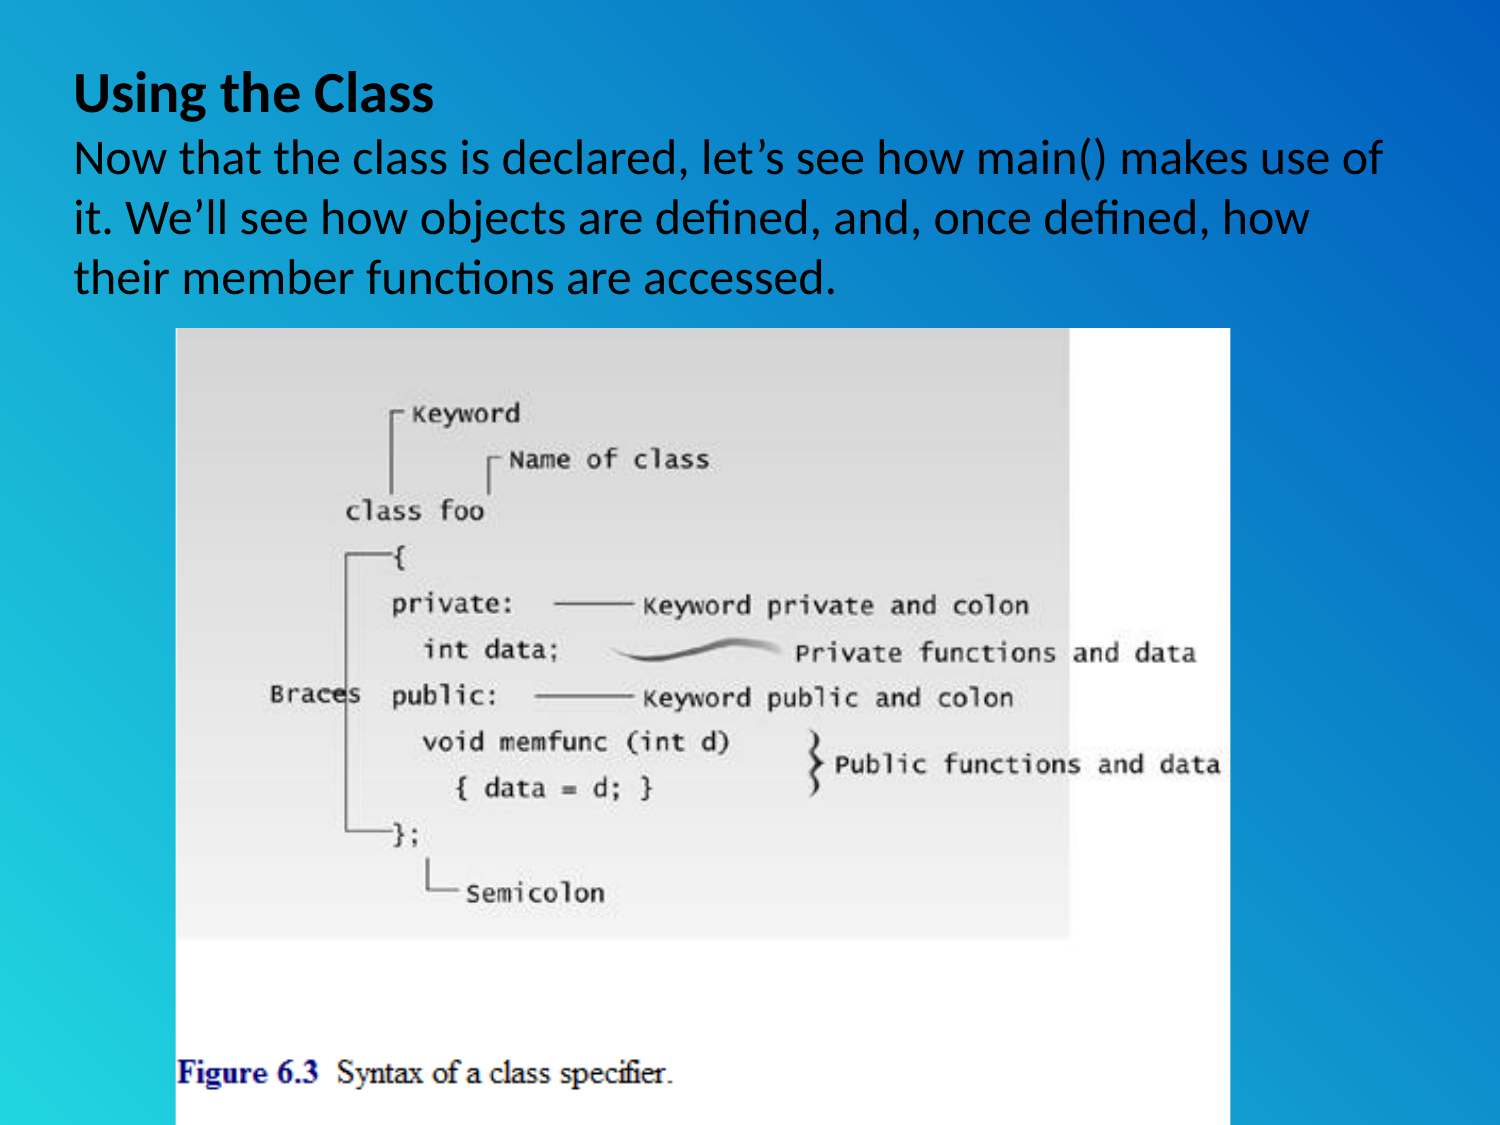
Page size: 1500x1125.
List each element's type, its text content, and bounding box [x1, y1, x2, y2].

picture [175, 324, 1238, 1125]
text_box Using the Class Now that the class is declared, let’s see how main() makes use of it. We’ll see how objects are defined, and, once defined, how their member functions are accessed. [58, 46, 1407, 312]
